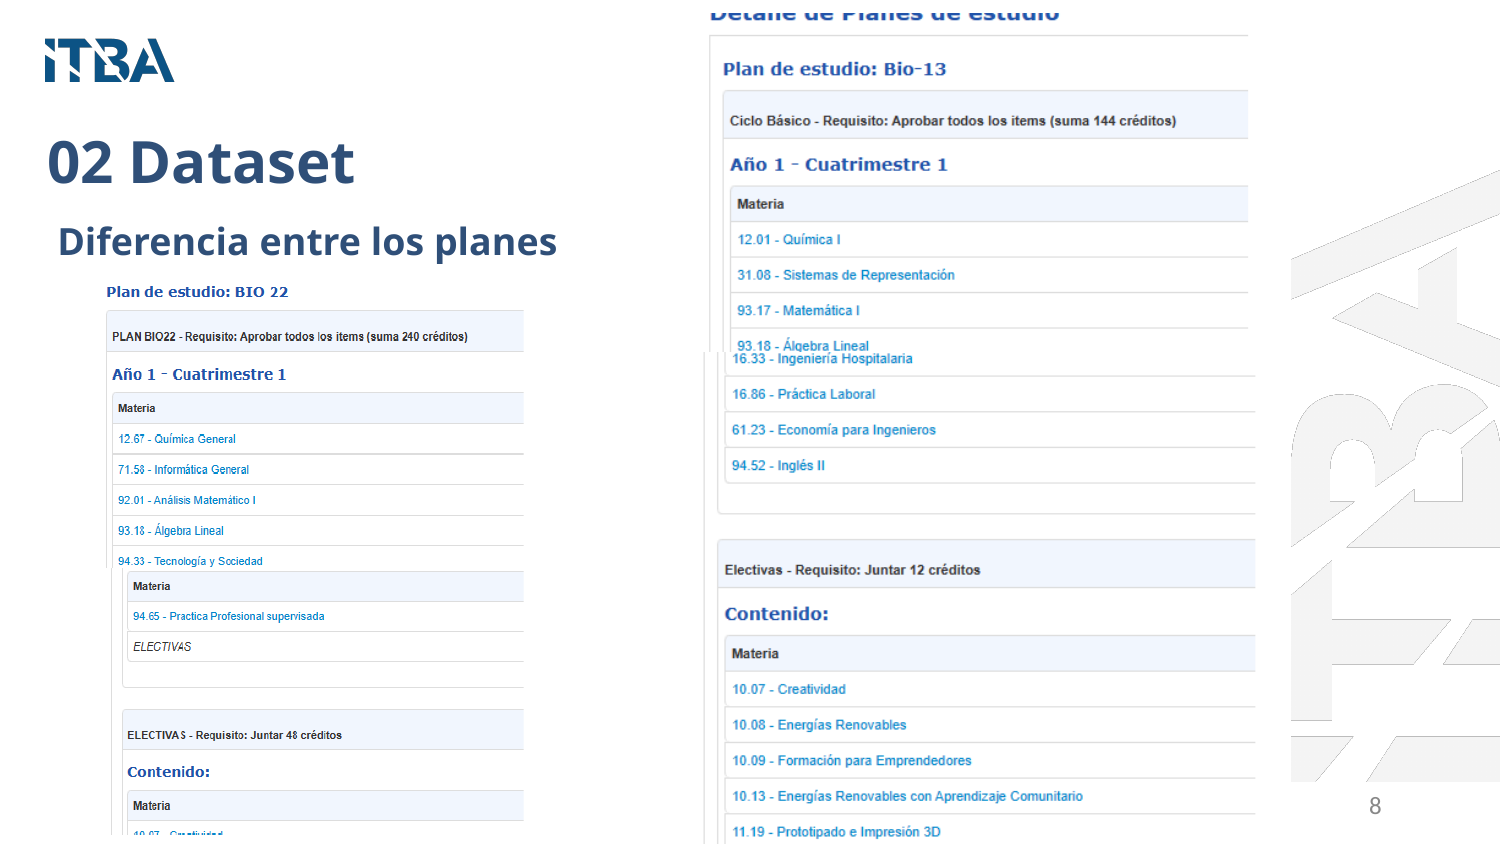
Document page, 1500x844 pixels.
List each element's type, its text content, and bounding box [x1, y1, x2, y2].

text_box Diferencia entre los planes [42, 210, 695, 275]
picture [1291, 169, 1500, 782]
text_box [700, 13, 1256, 844]
slide_number ‹#› [1260, 782, 1397, 827]
picture [45, 38, 175, 82]
text_box 02 Dataset [32, 117, 695, 182]
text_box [96, 265, 524, 835]
